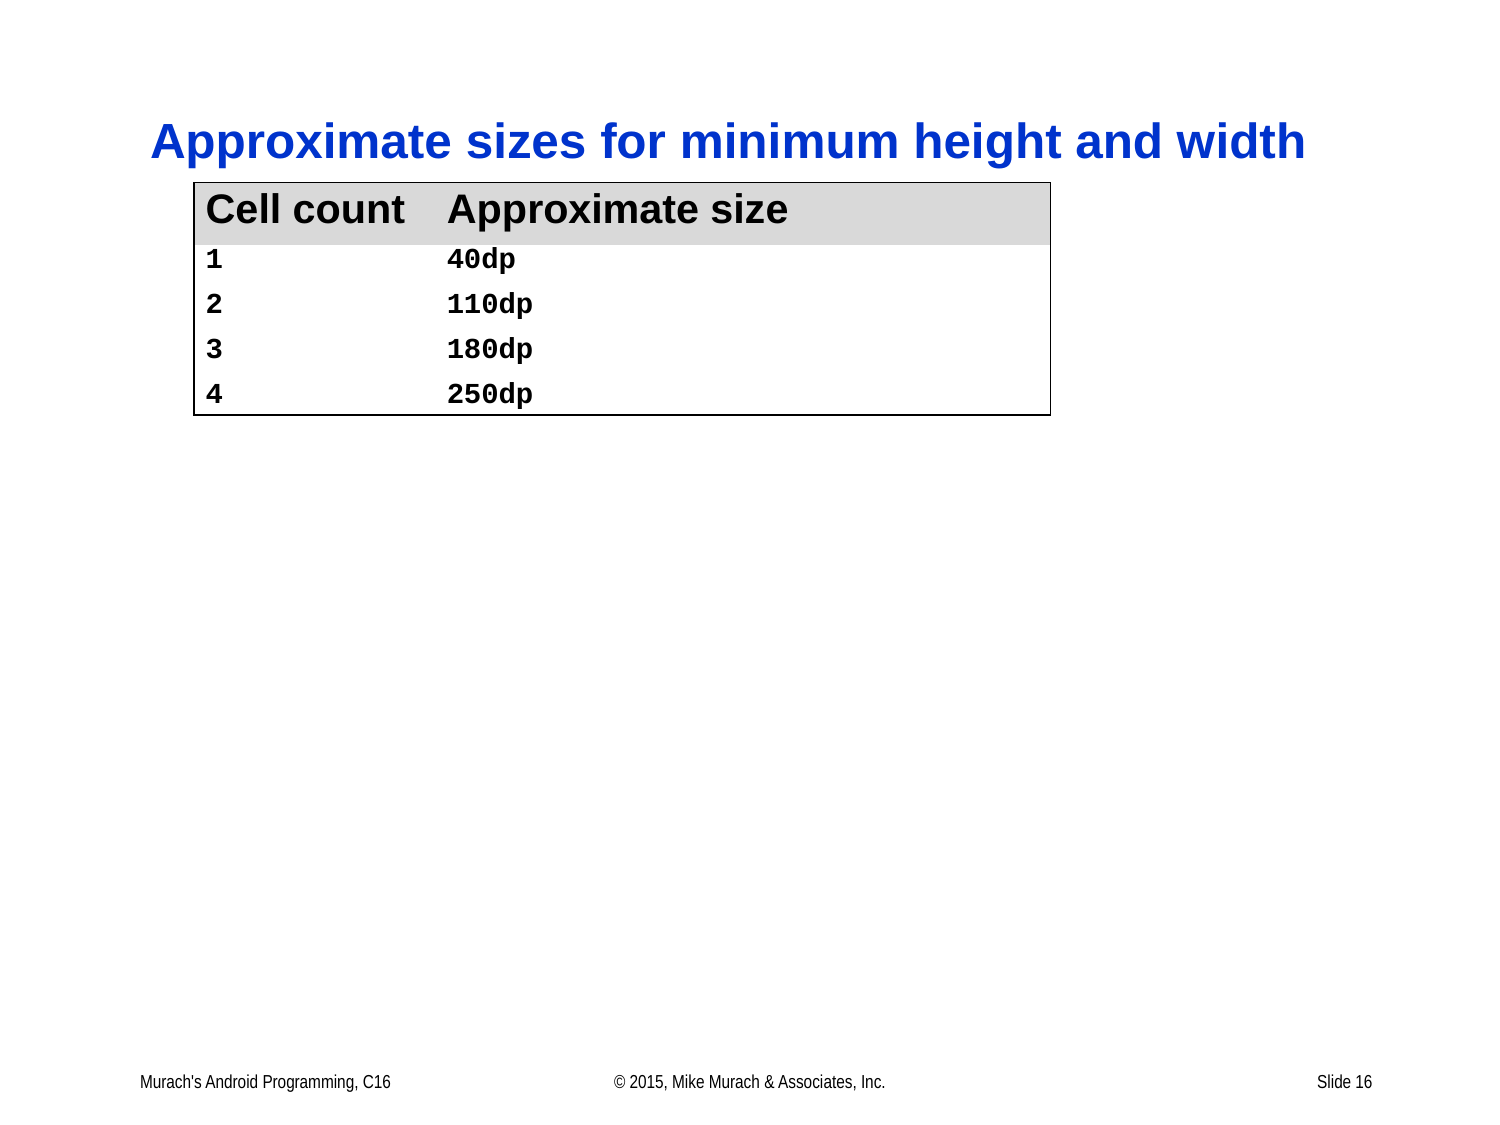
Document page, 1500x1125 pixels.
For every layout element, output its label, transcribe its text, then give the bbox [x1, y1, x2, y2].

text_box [149, 112, 1336, 536]
slide_number Slide 16 [1074, 1025, 1388, 1100]
footer © 2015, Mike Murach & Associates, Inc. [474, 1025, 1025, 1100]
slide_number Murach's Android Programming, C16 [125, 1025, 450, 1100]
